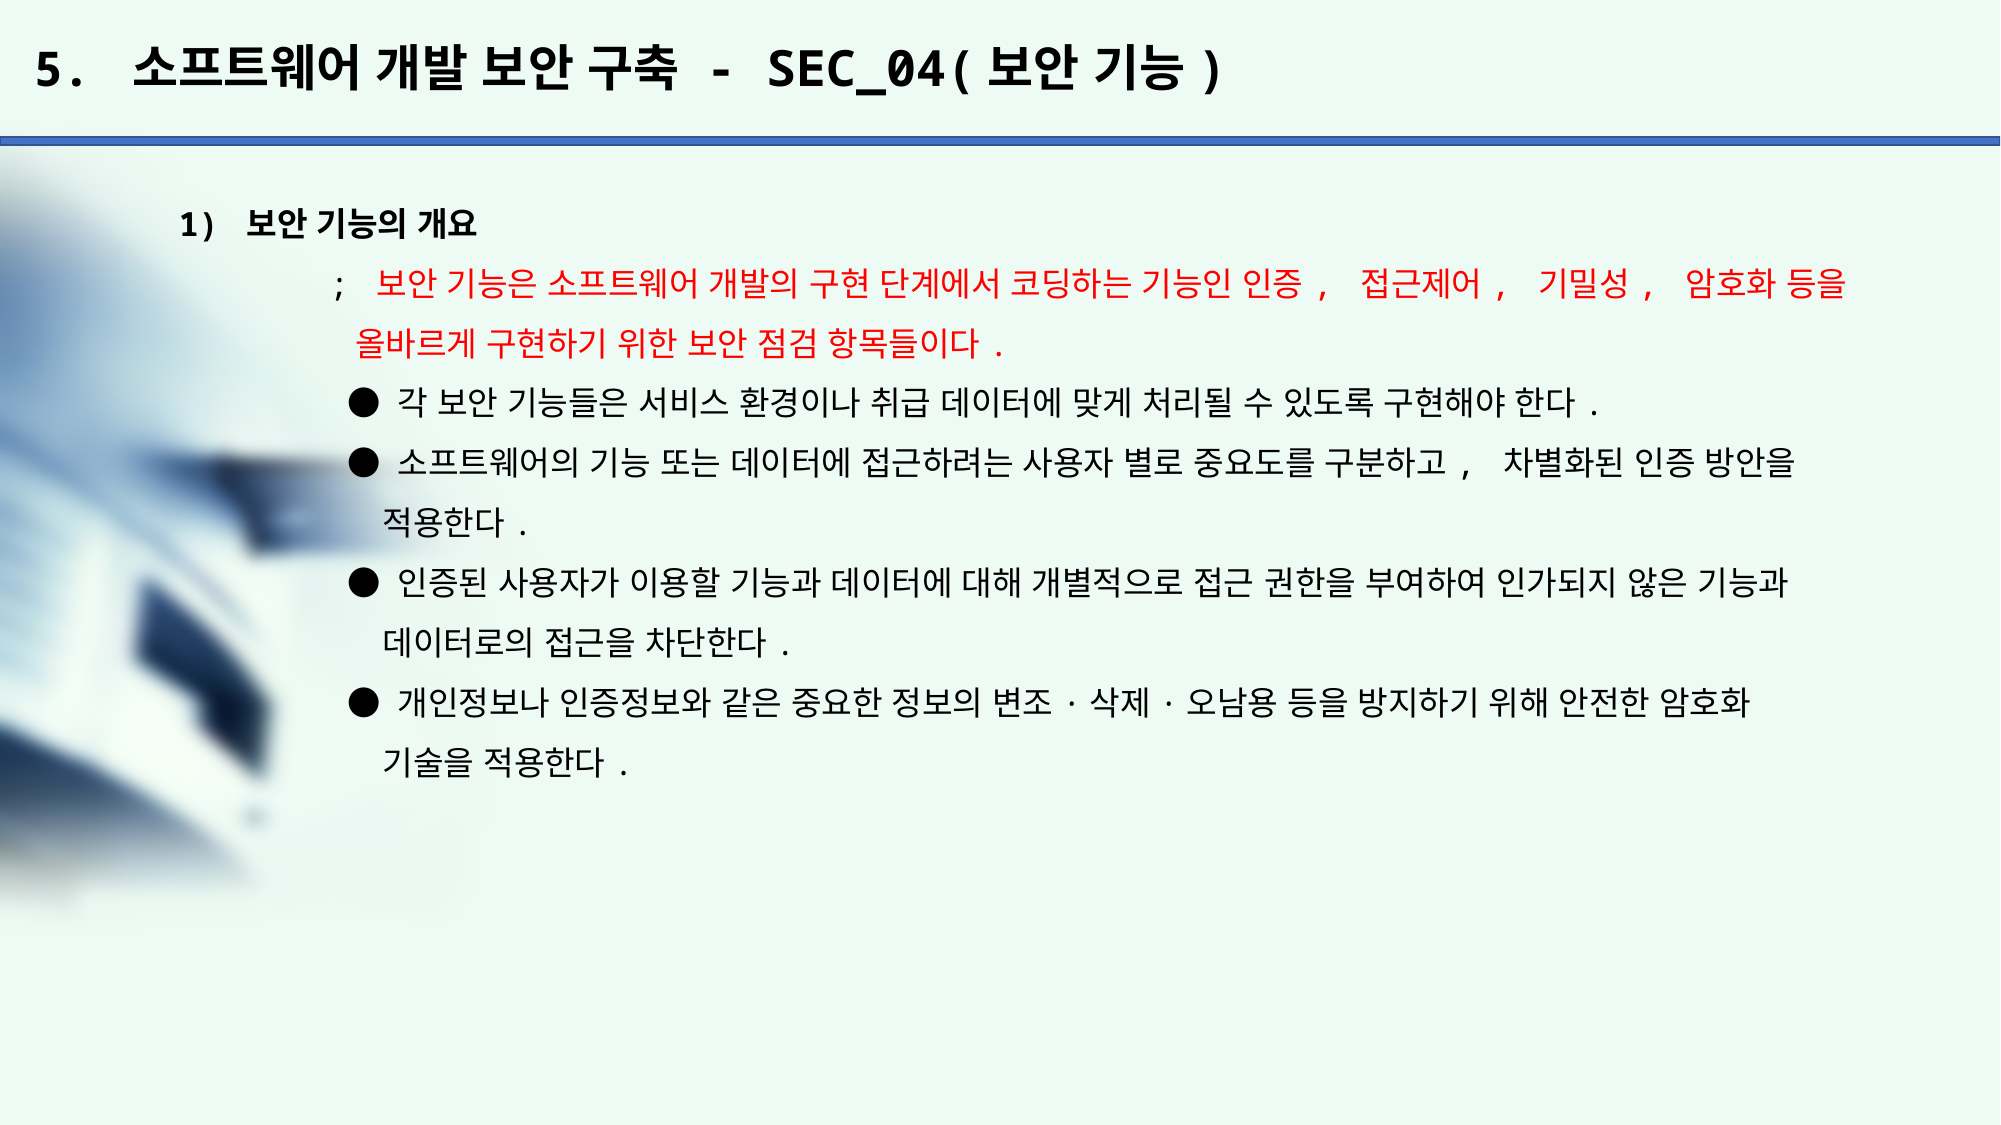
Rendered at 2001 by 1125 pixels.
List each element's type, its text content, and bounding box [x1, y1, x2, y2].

title 5. 소프트웨어 개발 보안 구축 - SEC_04(보안 기능) [19, 14, 1922, 126]
picture [0, 0, 2000, 136]
picture [0, 146, 2000, 1125]
text_box 1) 보안 기능의 개요 ; 보안 기능은 소프트웨어 개발의 구현 단계에서 코딩하는 기능인 인증, 접근제어, 기밀성, 암호화 등을 올바르게 구현하기 위한 보안 점검 항목들이다. ● 각 보안 기능들은 서비스 환경이나 취급 데이터에 맞게 처리될 수 있도록 구현해야 한다. ● 소프트웨어의 기능 또는 데이터에 접근하려는 사용자 별로 중요도를 구분하고, 차별화된 인증 방안을 적용한다. ● 인증된 사용자가 이용할 기능과 데이터에 대해 개별적으로 접근 권한을 부여하여 인가되지 않은 기능과 데이터로의 접근을 차단한다. ● 개인정보나 인증정보와 같은 중요한 정보의 변조·삭제·오남용 등을 방지하기 위해 안전한 암호화 기술을 적용한다. [163, 175, 1969, 790]
